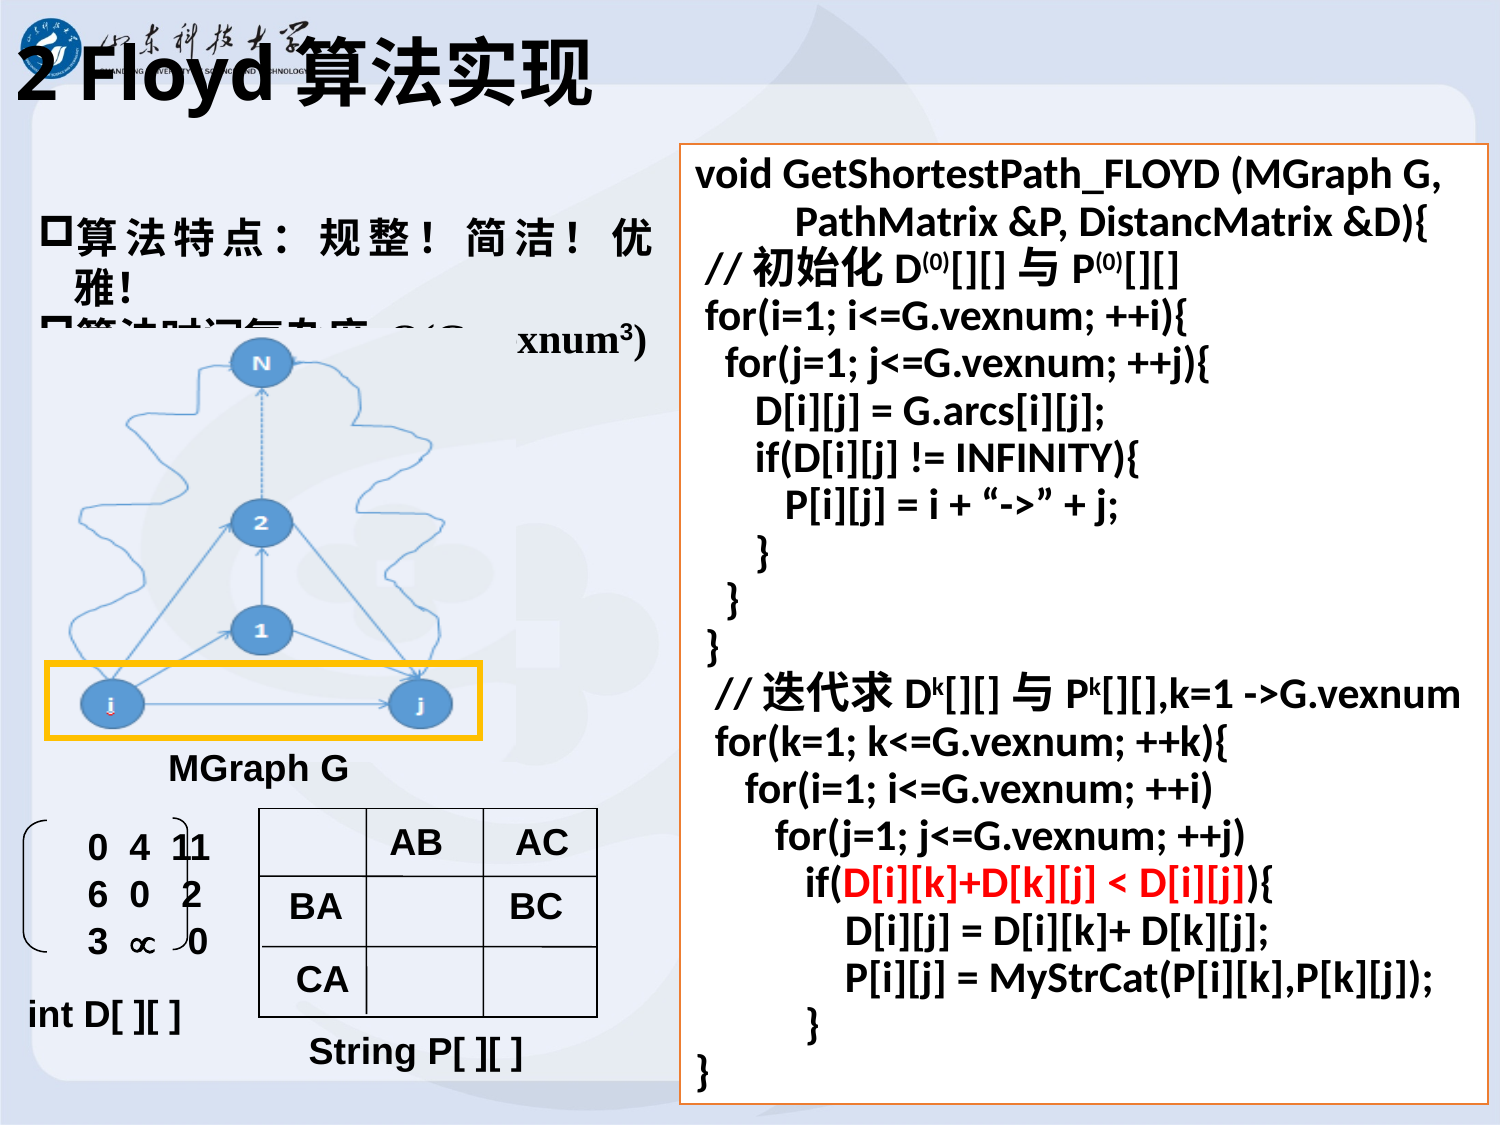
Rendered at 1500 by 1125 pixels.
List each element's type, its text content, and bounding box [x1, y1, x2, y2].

text_box MGraph G [153, 762, 365, 796]
text_box String P[ ][ ] [294, 1019, 539, 1080]
text_box 算法特点：规整！简洁！优雅！ 算法时间复杂度 O(G.vexnum3) [23, 204, 668, 369]
text_box int D[ ][ ] [12, 982, 197, 1043]
picture [0, 0, 1500, 1125]
text_box void GetShortestPath_FLOYD (MGraph G, PathMatrix &P, DistancMatrix &D){ //初始化D(0)[][]与P(0)[][] for(i=1; i<=G.vexnum; ++i){ for(j=1; j<=G.vexnum; ++j){ D[i][j] = G.arcs[i][j]; if(D[i][j] != INFINITY){ P[i][j] = i + “->” + j; } } } //迭代求Dk[][]与Pk[][],k=1 ->G.vexnum for(k=1; k<=G.vexnum; ++k){ for(i=1; i<=G.vexnum; ++i) for(j=1; j<=G.vexnum; ++j) if(D[i][k]+D[k][j] < D[i][j]){ D[i][j] = D[i][k]+ D[k][j]; P[i][j] = MyStrCat(P[i][k],P[k][j]); } } [679, 143, 1489, 1105]
text_box [23, 823, 35, 950]
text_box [35, 808, 601, 1018]
title 2 Floyd算法实现 [0, 23, 1454, 129]
